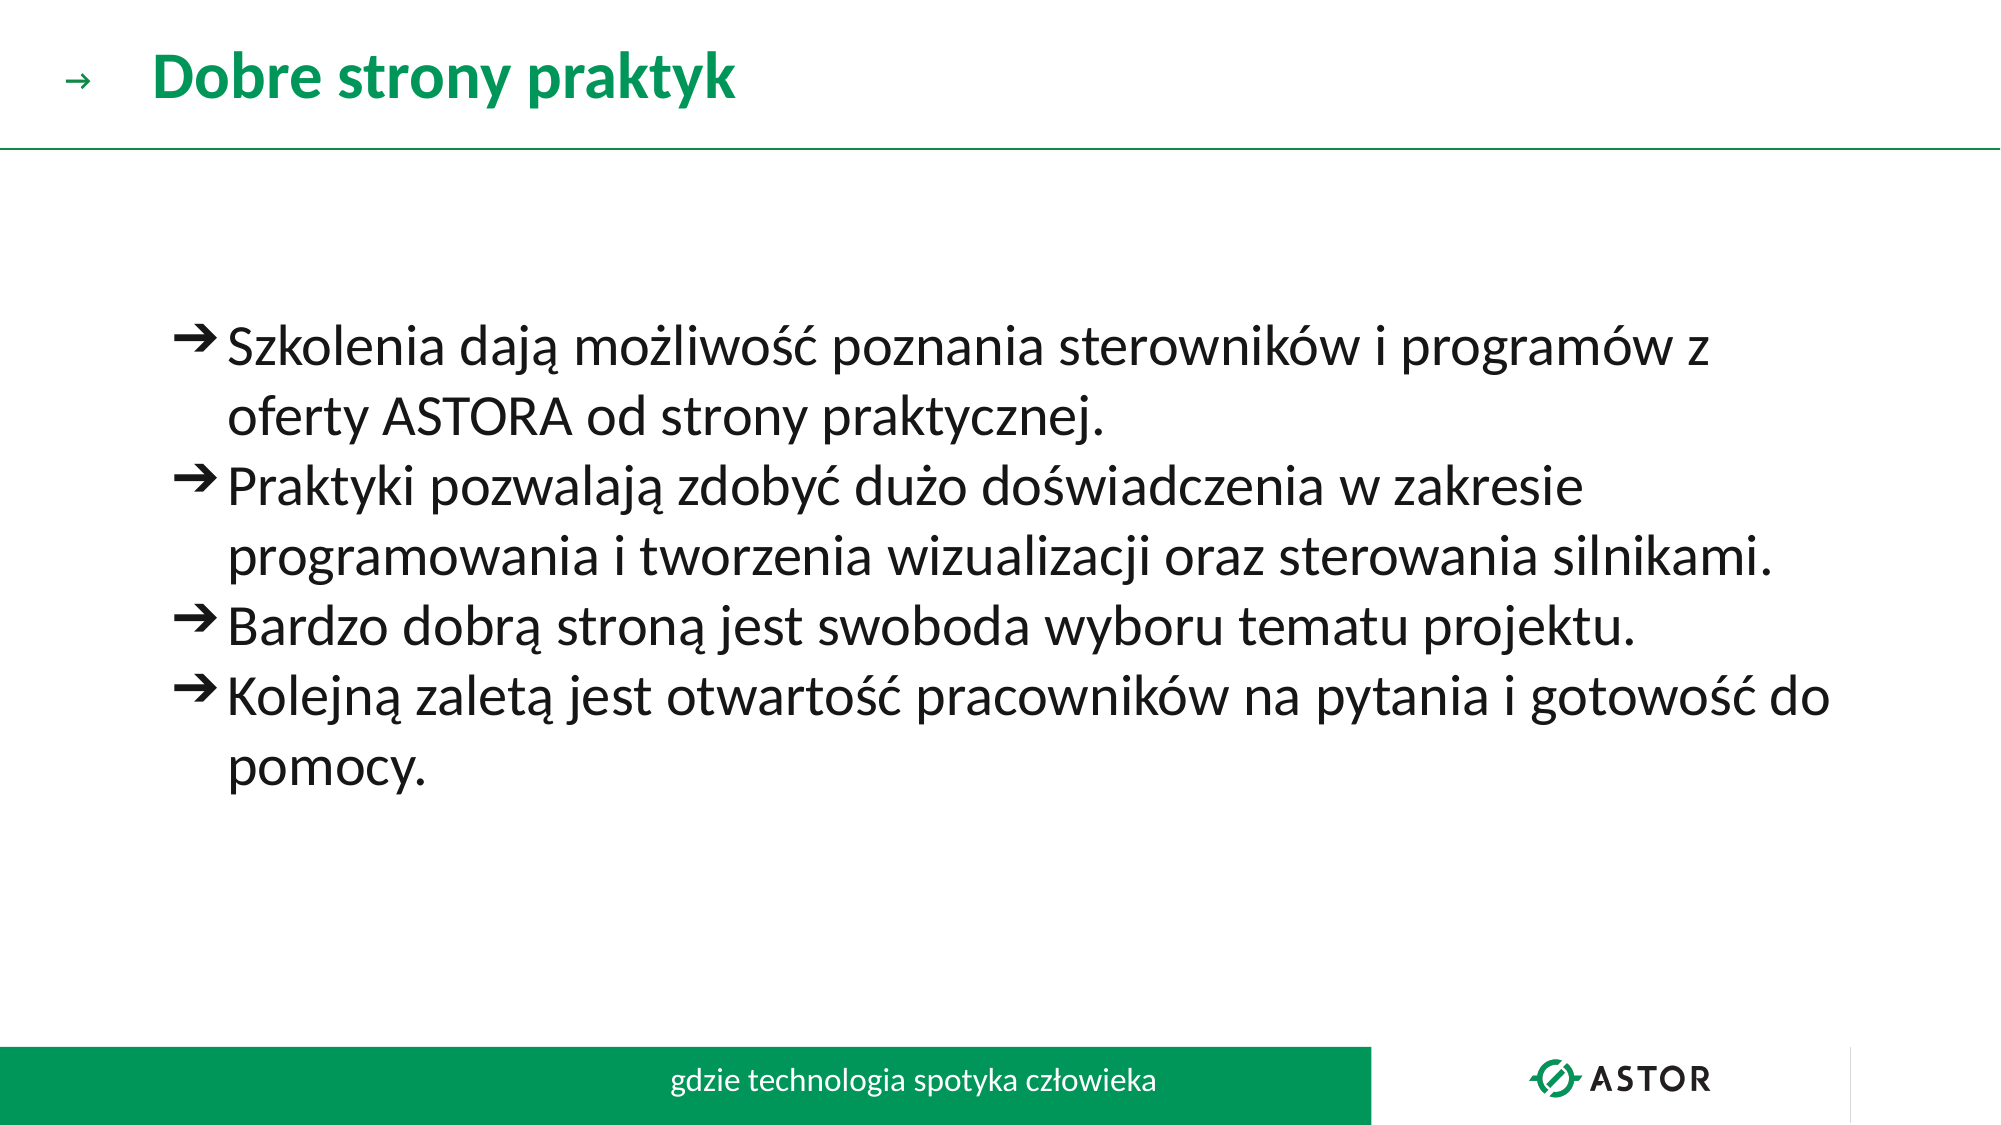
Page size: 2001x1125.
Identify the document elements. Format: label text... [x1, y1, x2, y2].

picture [1506, 1041, 1732, 1115]
list Szkolenia dają możliwość poznania sterowników i programów z oferty ASTORA od strony praktycznej. Praktyki pozwalają zdobyć dużo doświadczenia w zakresie programowania i tworzenia wizualizacji oraz sterowania silnikami. Bardzo dobrą stroną jest swoboda wyboru tematu projektu. Kolejną zaletą jest otwartość pracowników na pytania i gotowość do pomocy. [137, 299, 1863, 1014]
title Dobre strony praktyk [137, 32, 1863, 122]
